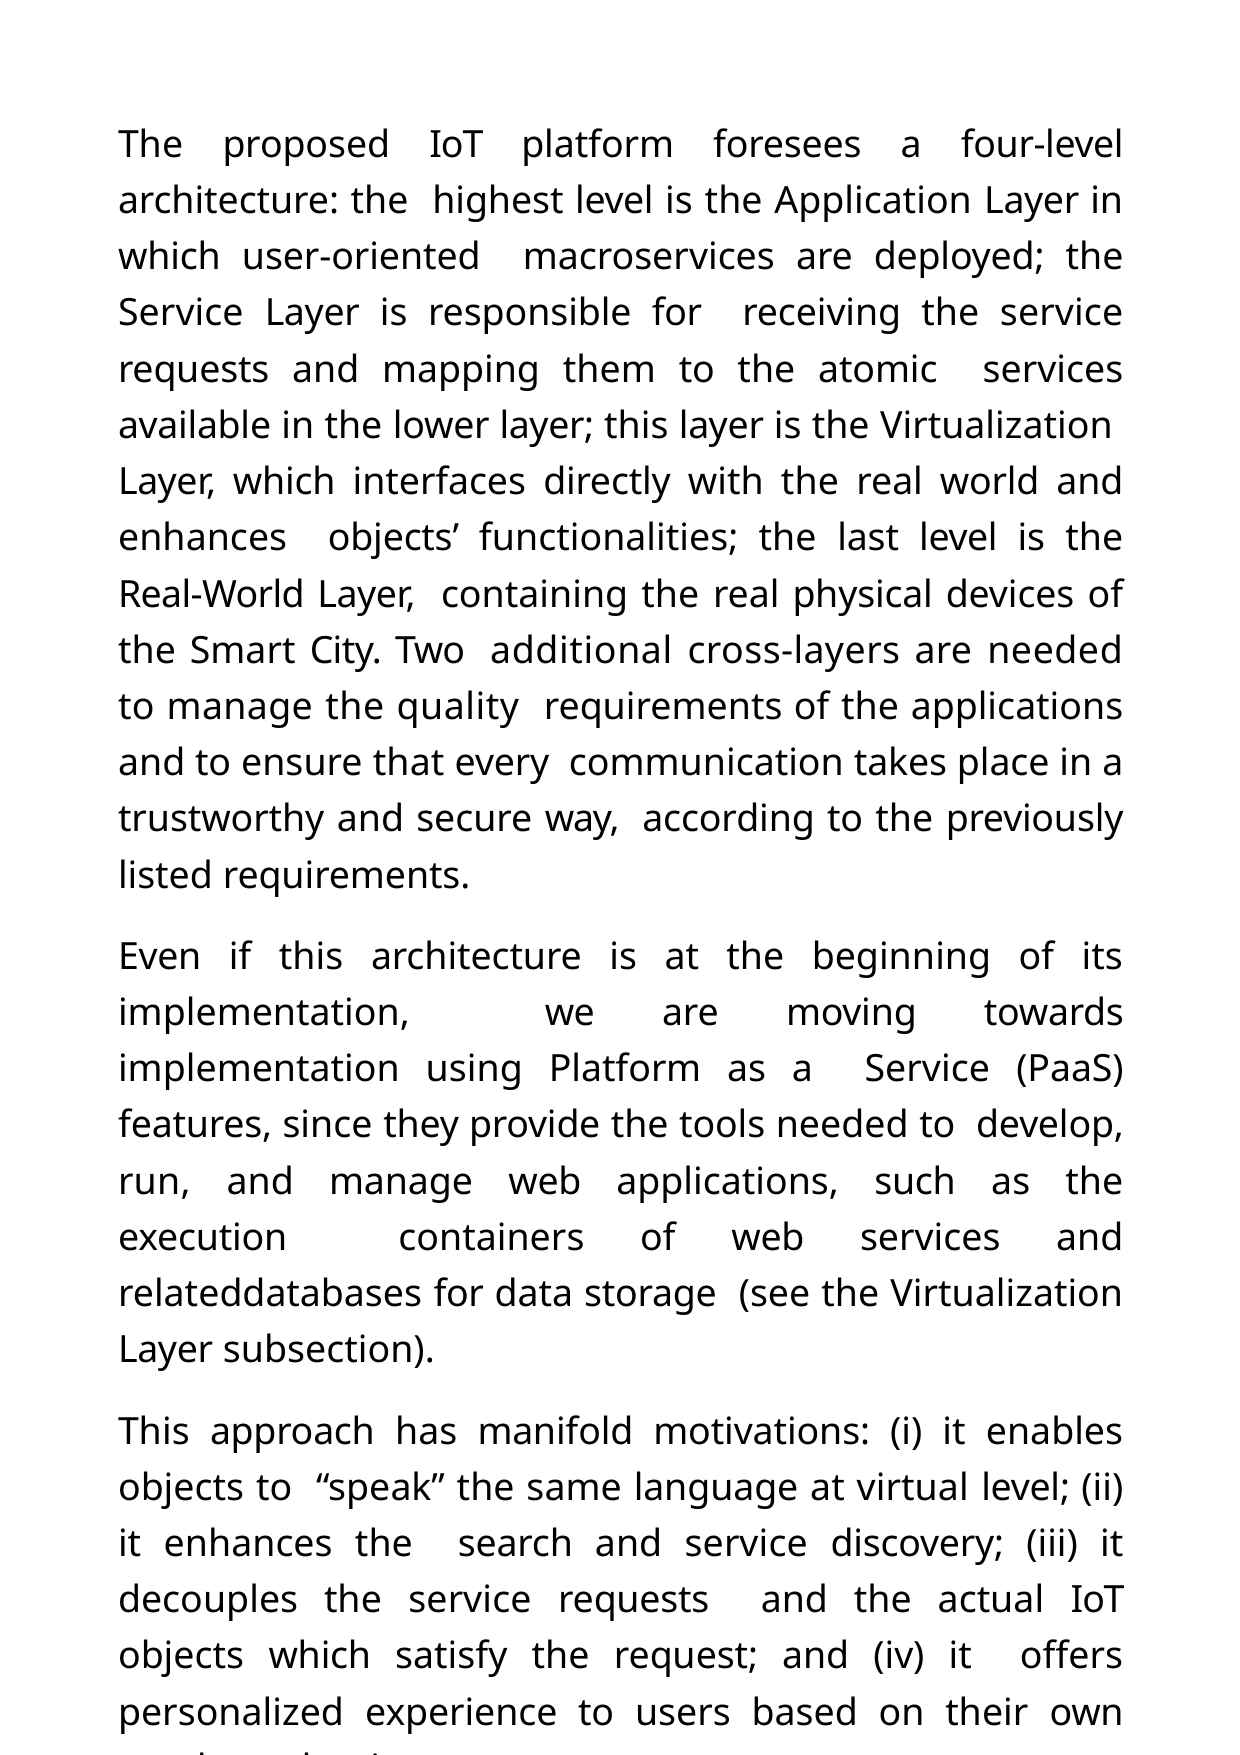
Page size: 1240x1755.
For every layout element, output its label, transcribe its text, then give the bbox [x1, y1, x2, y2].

text_box The proposed IoT platform foresees a four-level architecture: the highest level is the Application Layer in which user-oriented macroservices are deployed; the Service Layer is responsible for receiving the service requests and mapping them to the atomic services available in the lower layer; this layer is the Virtualization Layer, which interfaces directly with the real world and enhances objects’ functionalities; the last level is the Real-World Layer, containing the real physical devices of the Smart City. Two additional cross-layers are needed to manage the quality requirements of the applications and to ensure that every communication takes place in a trustworthy and secure way, according to the previously listed requirements. Even if this architecture is at the beginning of its implementation, we are moving towards implementation using Platform as a Service (PaaS) features, since they provide the tools needed to develop, run, and manage web applications, such as the execution containers of web services and relateddatabases for data storage (see the Virtualization Layer subsection). This approach has manifold motivations: (i) it enables objects to “speak” the same language at virtual level; (ii) it enhances the search and service discovery; (iii) it decouples the service requests and the actual IoT objects which satisfy the request; and (iv) it oﬀers personalized experience to users based on their own needs and traits. [116, 106, 1125, 1755]
